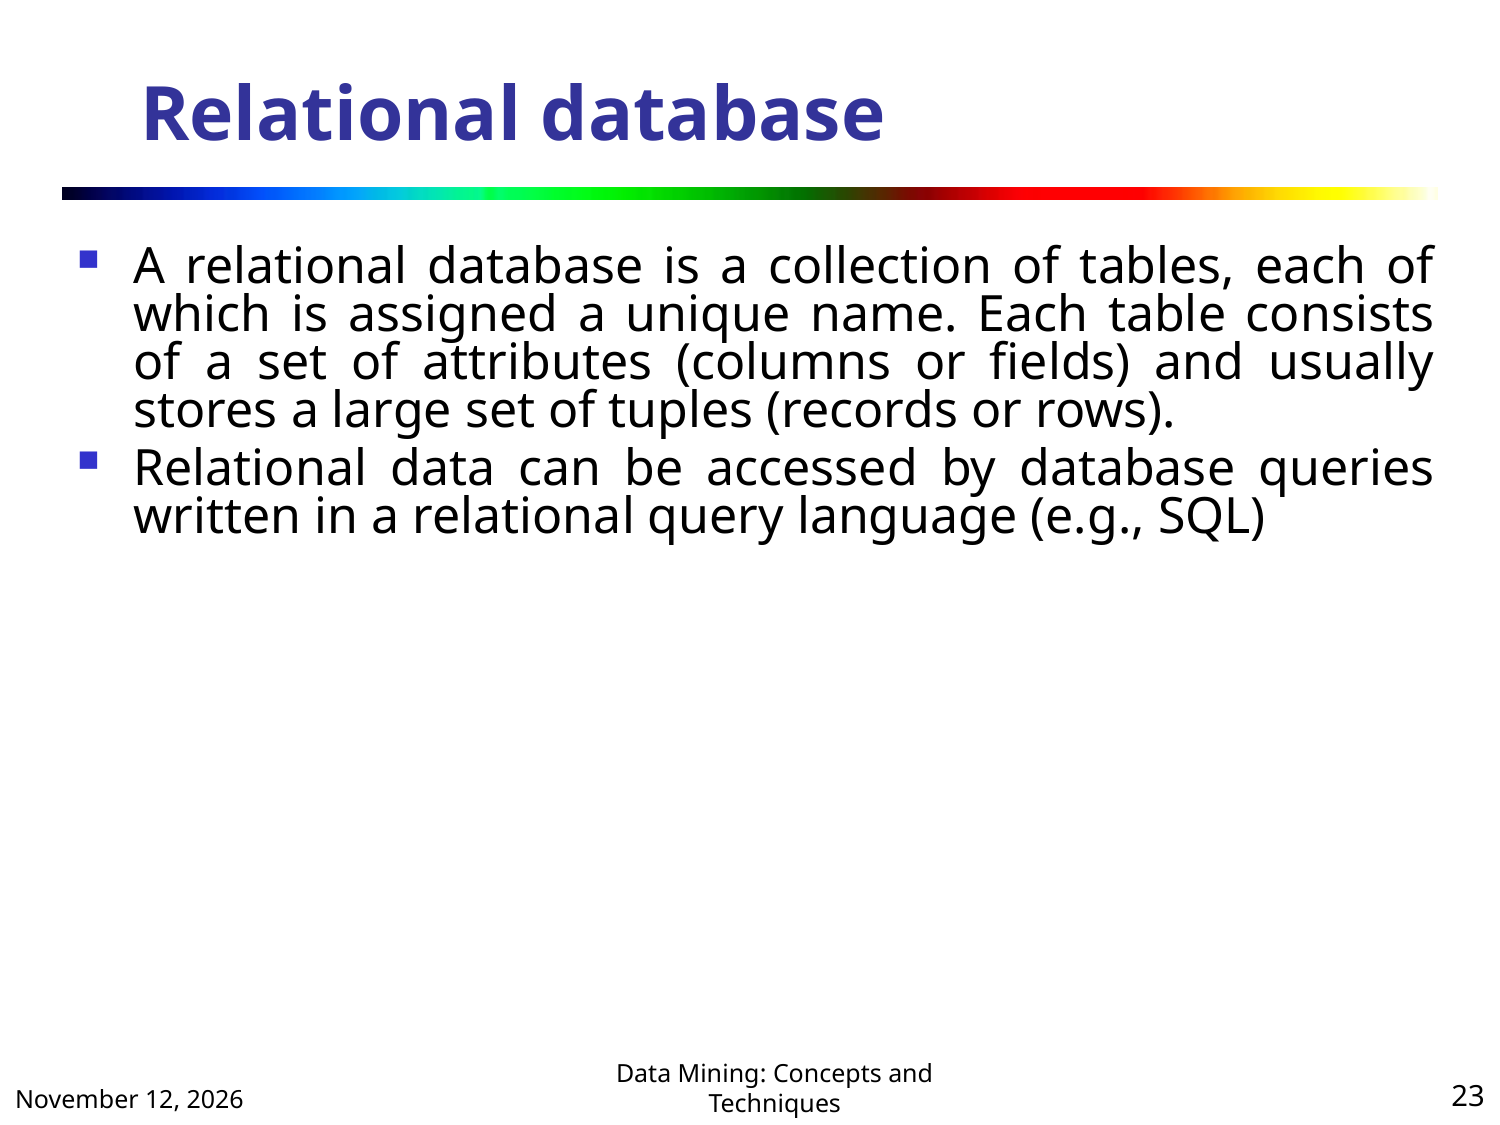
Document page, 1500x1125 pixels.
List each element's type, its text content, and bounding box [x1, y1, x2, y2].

picture [62, 187, 355, 200]
footer Data Mining: Concepts and Techniques [537, 1062, 1013, 1125]
list A relational database is a collection of tables, each of which is assigned a unique name. Each table consists of a set of attributes (columns or fields) and usually stores a large set of tuples (records or rows). Relational data can be accessed by database queries written in a relational query language (e.g., SQL) [62, 237, 1450, 1075]
slide_number 23 [1187, 1049, 1500, 1125]
title Relational database [125, 37, 1391, 163]
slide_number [0, 1049, 313, 1125]
picture [382, 187, 1438, 200]
